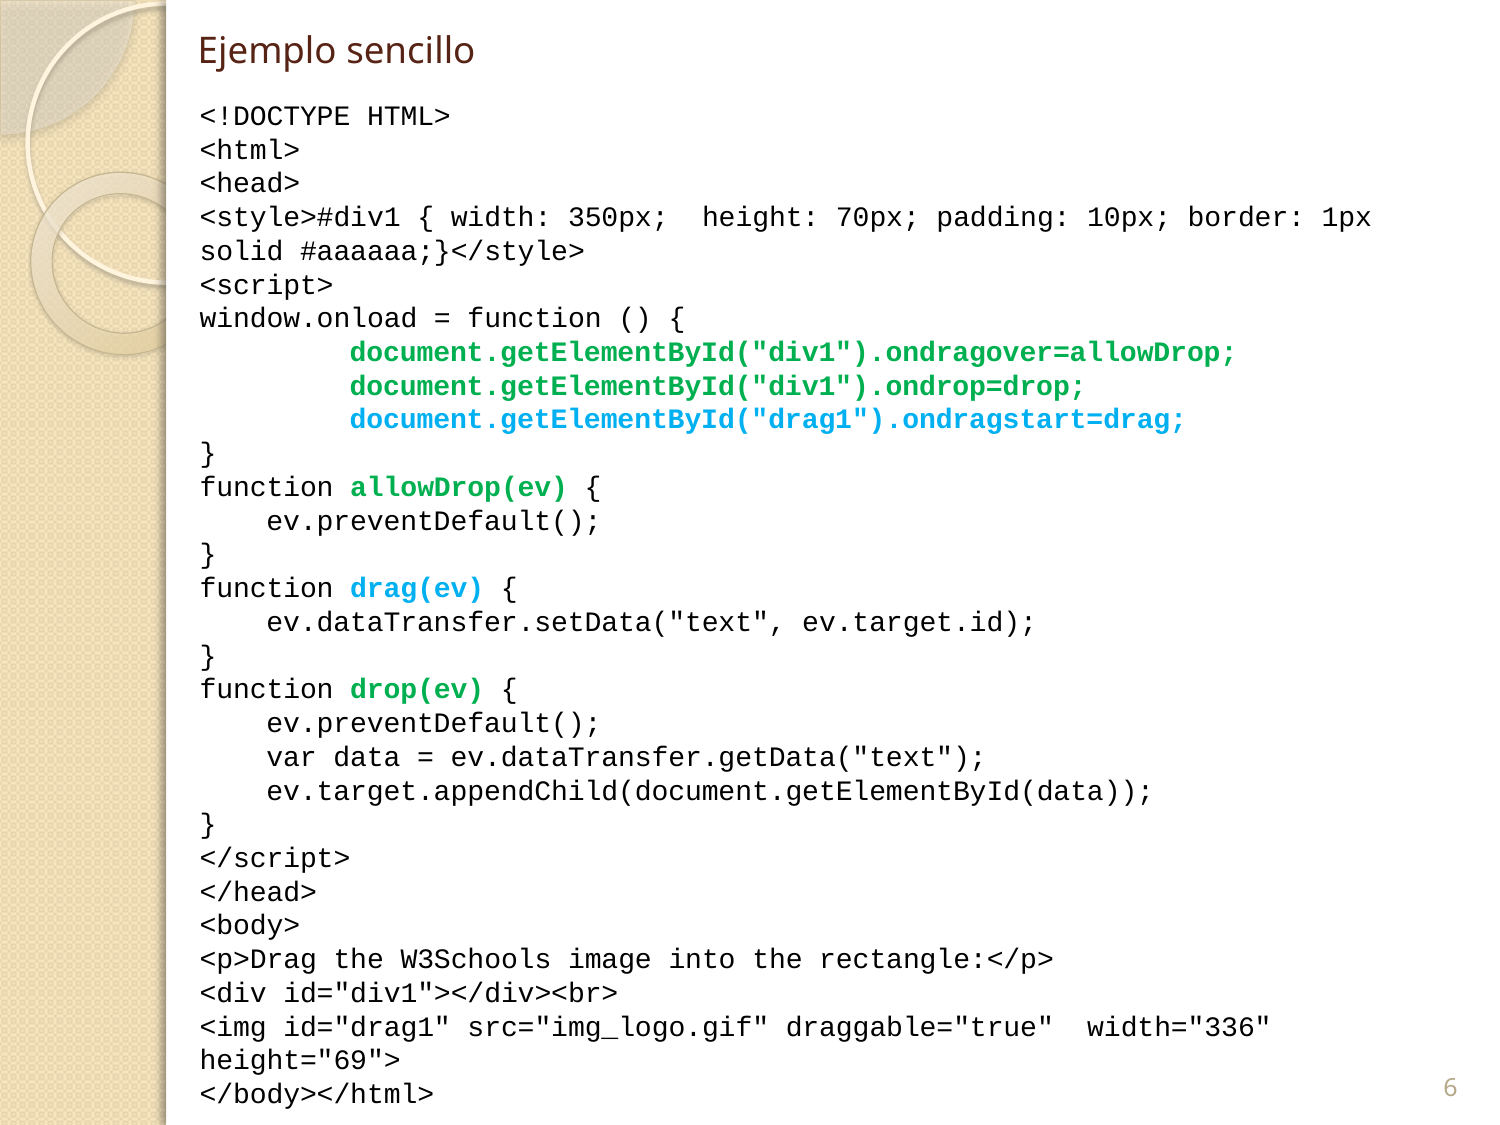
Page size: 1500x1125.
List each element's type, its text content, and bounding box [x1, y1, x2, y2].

list <!DOCTYPE HTML> <html> <head> <style>#div1 { width: 350px; height: 70px; padding: 10px; border: 1px solid #aaaaaa;}</style> <script> window.onload = function () { document.getElementById("div1").ondragover=allowDrop; document.getElementById("div1").ondrop=drop; document.getElementById("drag1").ondragstart=drag; } function allowDrop(ev) { ev.preventDefault(); } function drag(ev) { ev.dataTransfer.setData("text", ev.target.id); } function drop(ev) { ev.preventDefault(); var data = ev.dataTransfer.getData("text"); ev.target.appendChild(document.getElementById(data)); } </script> </head> <body> <p>Drag the W3Schools image into the rectangle:</p> <div id="div1"></div><br> <img id="drag1" src="img_logo.gif" draggable="true" width="336" height="69"> </body></html> [171, 90, 1466, 1106]
slide_number 6 [1413, 1034, 1488, 1113]
title Ejemplo sencillo [183, 19, 1466, 79]
